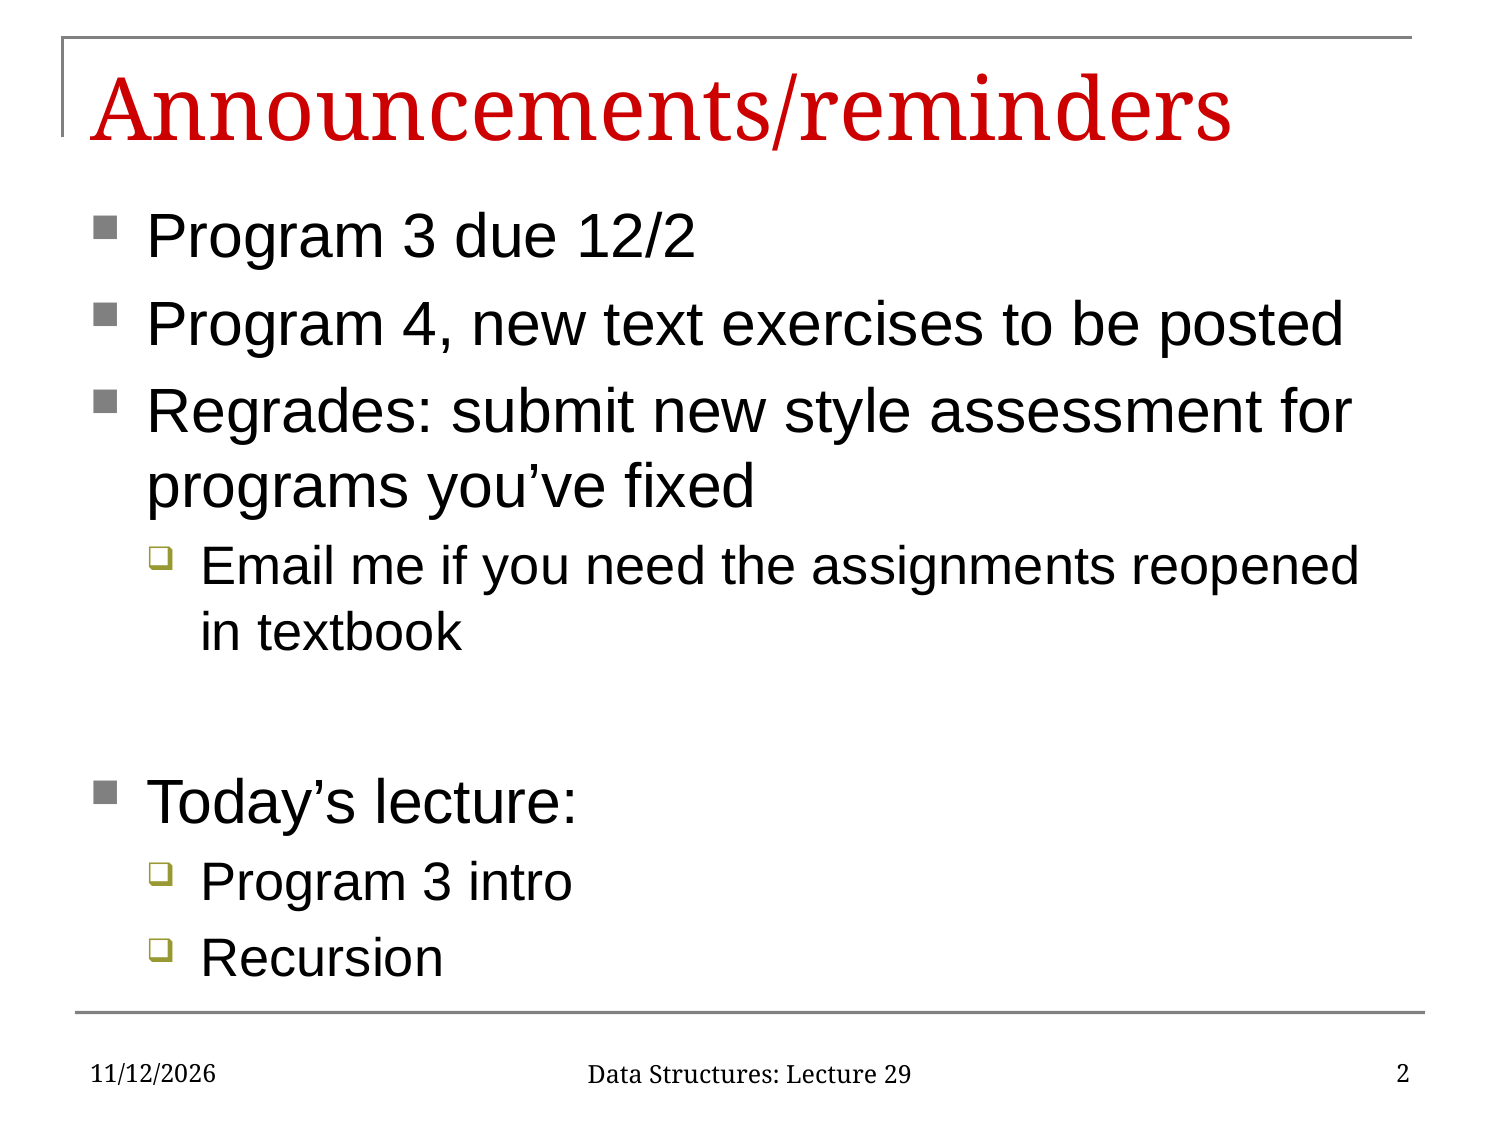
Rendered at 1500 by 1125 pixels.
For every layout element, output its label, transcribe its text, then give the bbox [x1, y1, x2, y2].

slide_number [74, 1023, 426, 1100]
footer Data Structures: Lecture 29 [512, 1024, 988, 1101]
list Program 3 due 12/2 Program 4, new text exercises to be posted Regrades: submit new style assessment for programs you’ve fixed Email me if you need the assignments reopened in textbook Today’s lecture: Program 3 intro Recursion [75, 187, 1425, 1006]
title Announcements/reminders [75, 45, 1425, 163]
slide_number 2 [1074, 1023, 1426, 1100]
